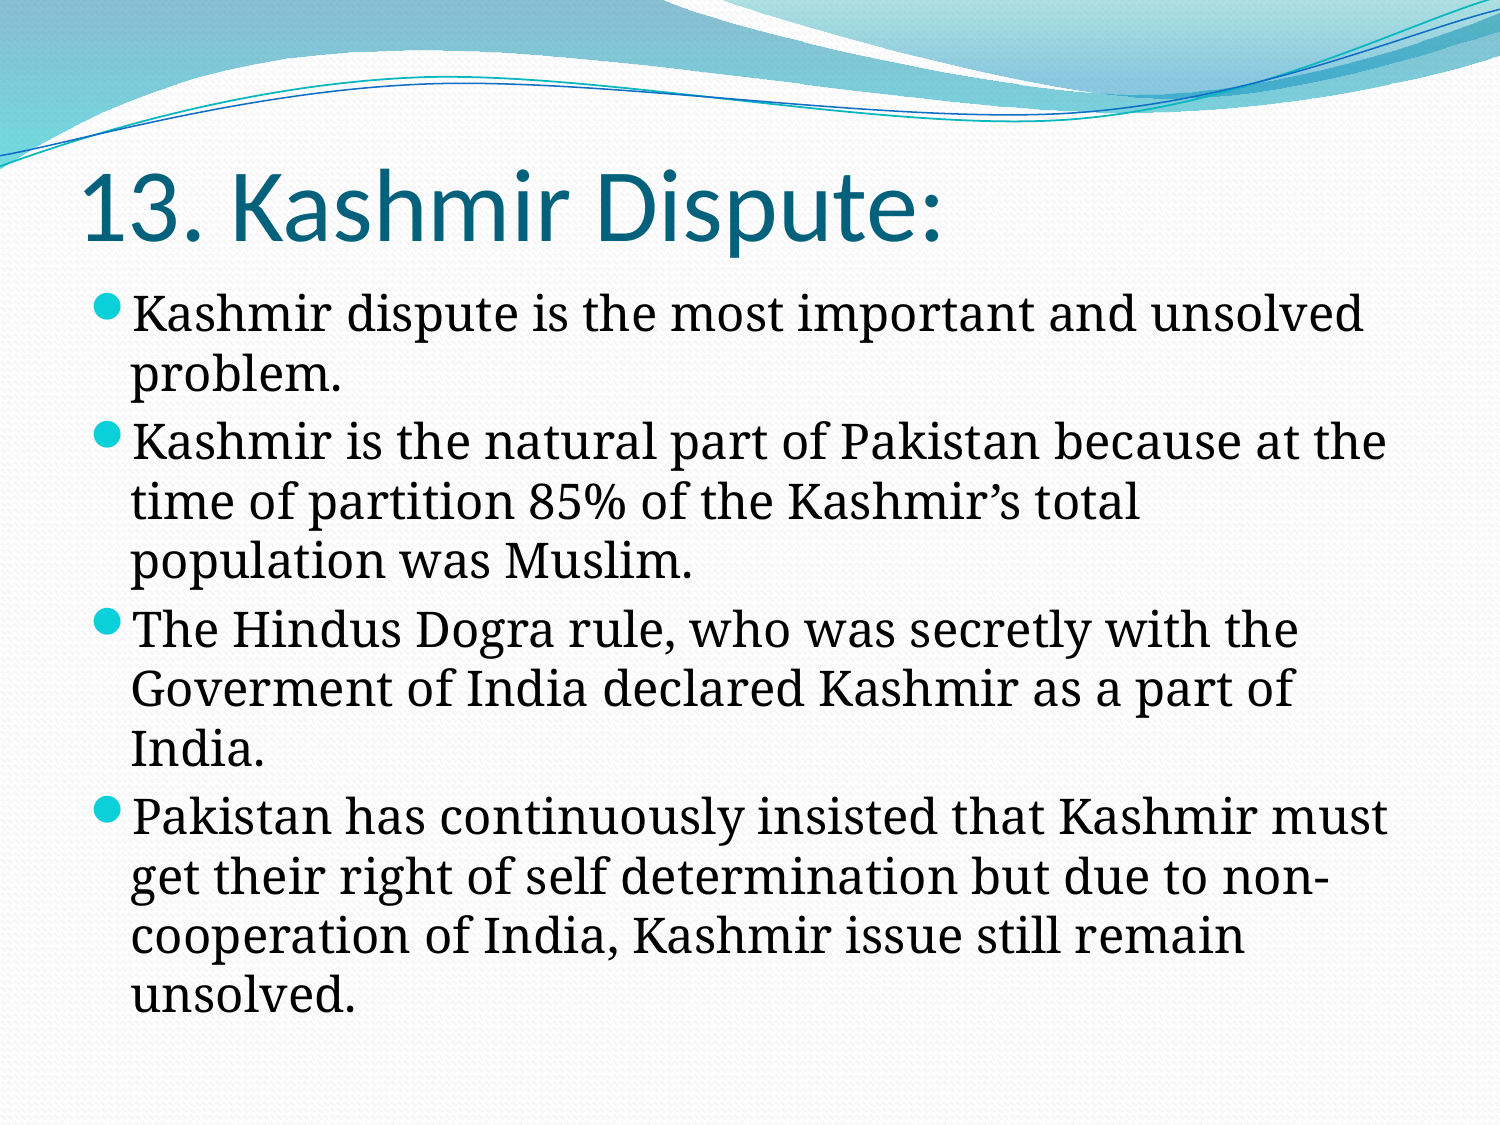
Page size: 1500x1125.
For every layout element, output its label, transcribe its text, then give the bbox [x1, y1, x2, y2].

list Kashmir dispute is the most important and unsolved problem. Kashmir is the natural part of Pakistan because at the time of partition 85% of the Kashmir’s total population was Muslim. The Hindus Dogra rule, who was secretly with the Goverment of India declared Kashmir as a part of India. Pakistan has continuously insisted that Kashmir must get their right of self determination but due to non-cooperation of India, Kashmir issue still remain unsolved. [75, 275, 1425, 1038]
title 13. Kashmir Dispute: [75, 112, 1425, 263]
